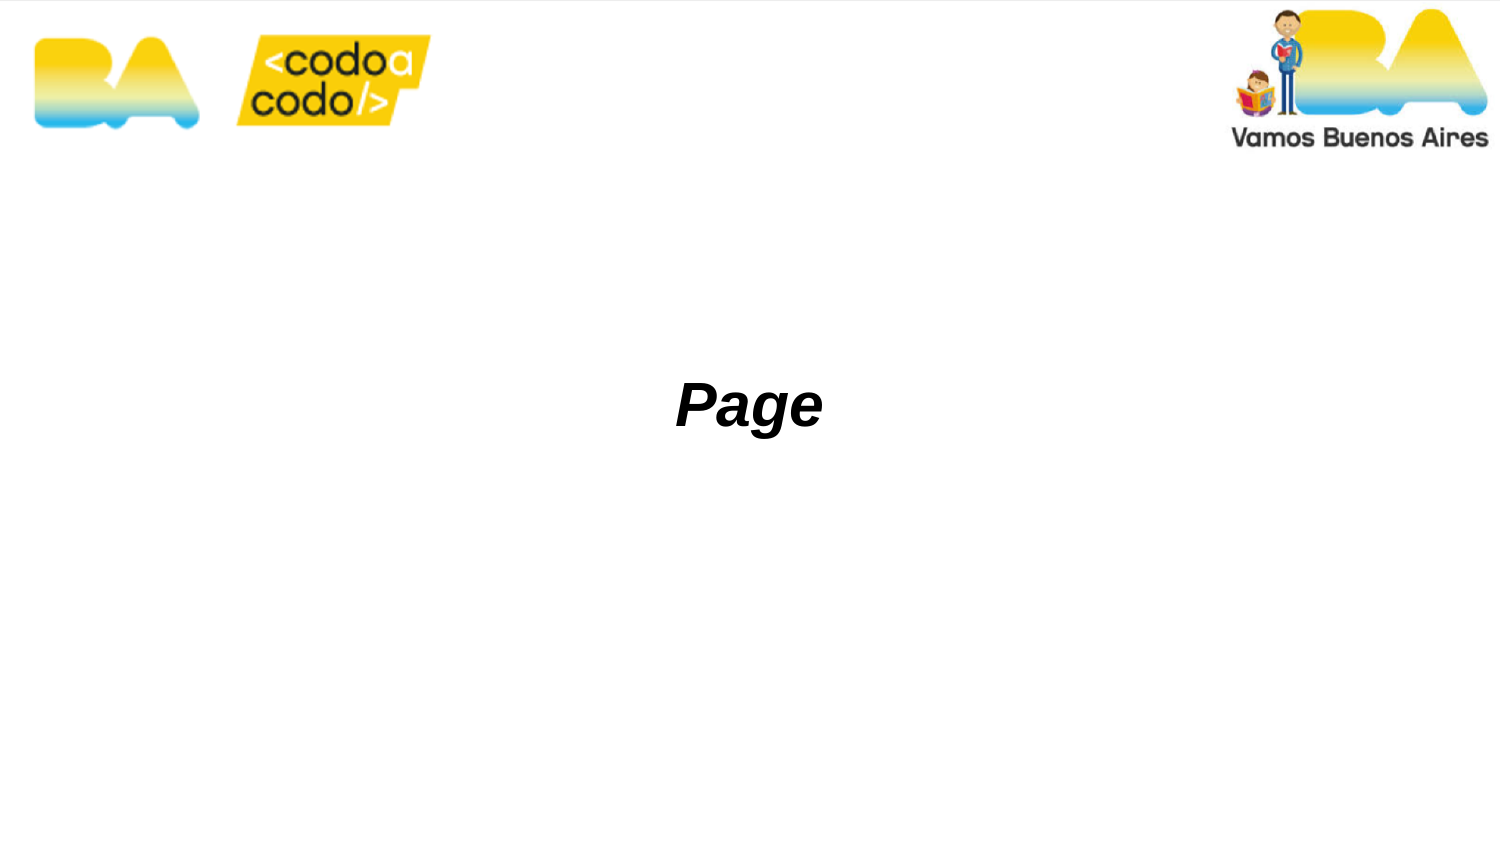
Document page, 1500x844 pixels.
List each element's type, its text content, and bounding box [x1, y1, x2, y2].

picture [0, 0, 1500, 844]
title Page [75, 331, 1425, 473]
